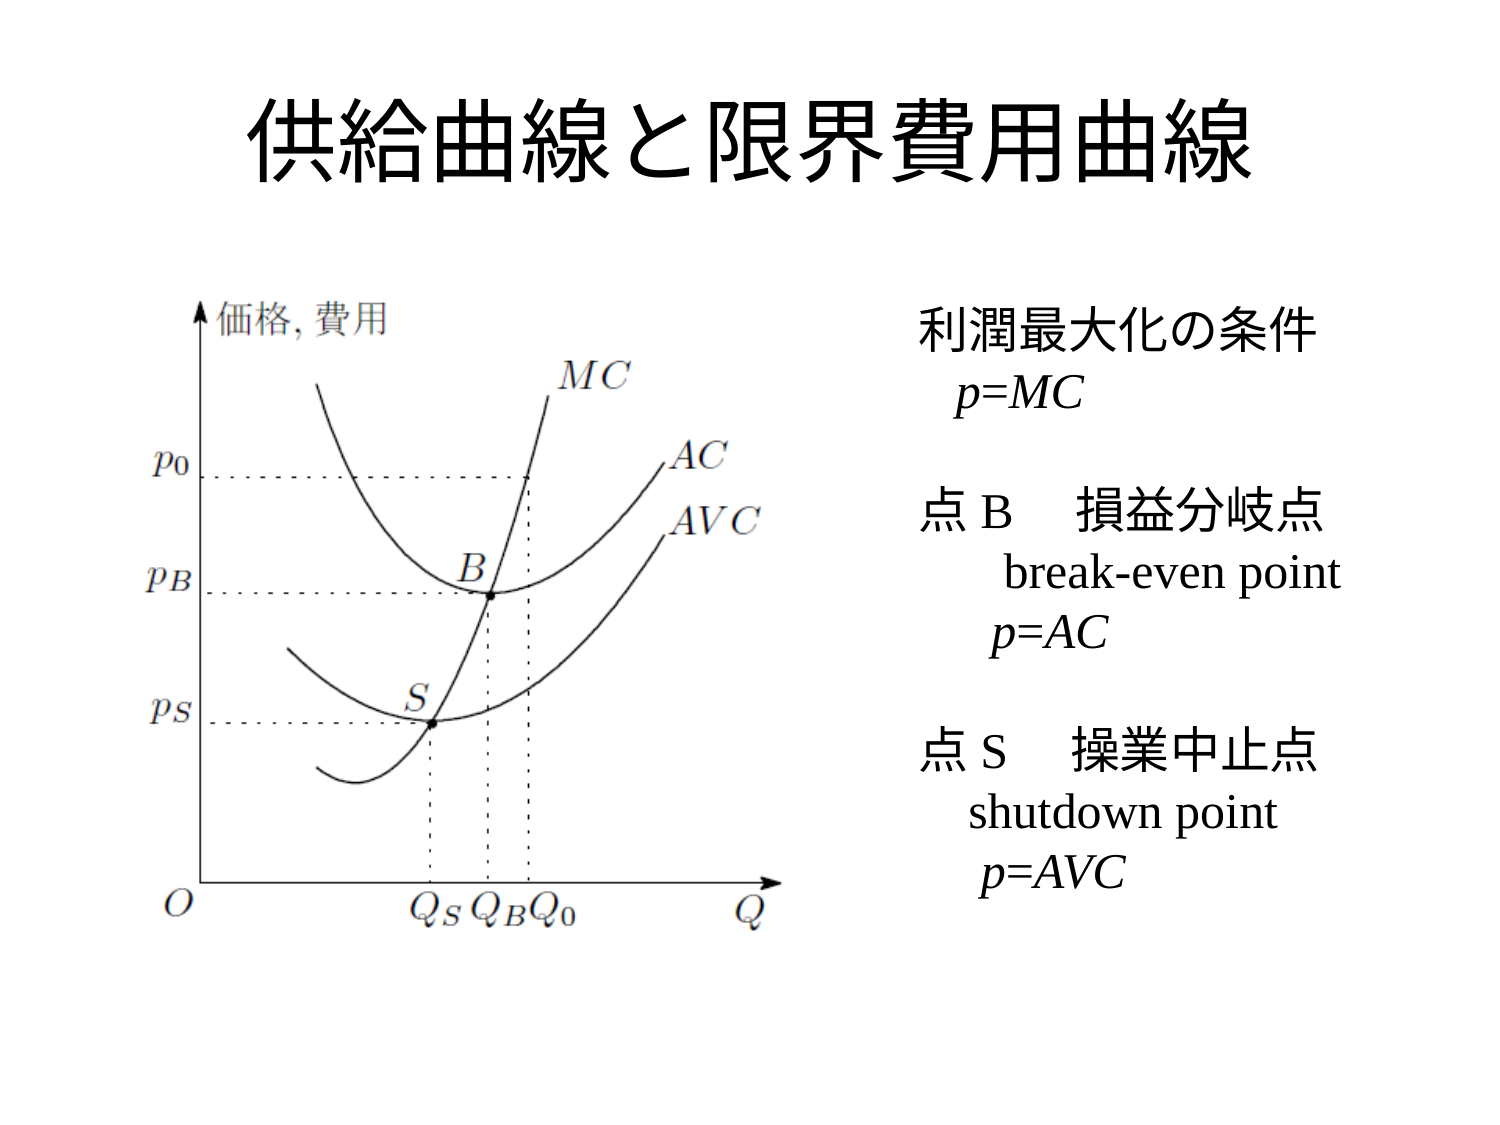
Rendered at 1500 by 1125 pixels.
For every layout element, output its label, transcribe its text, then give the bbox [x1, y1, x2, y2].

text_box 利潤最大化の条件 p=MC 点B 損益分岐点 break-even point p=AC 点S 操業中止点 shutdown point p=AVC [903, 290, 1365, 906]
picture [108, 278, 847, 948]
title 供給曲線と限界費用曲線 [75, 45, 1425, 233]
